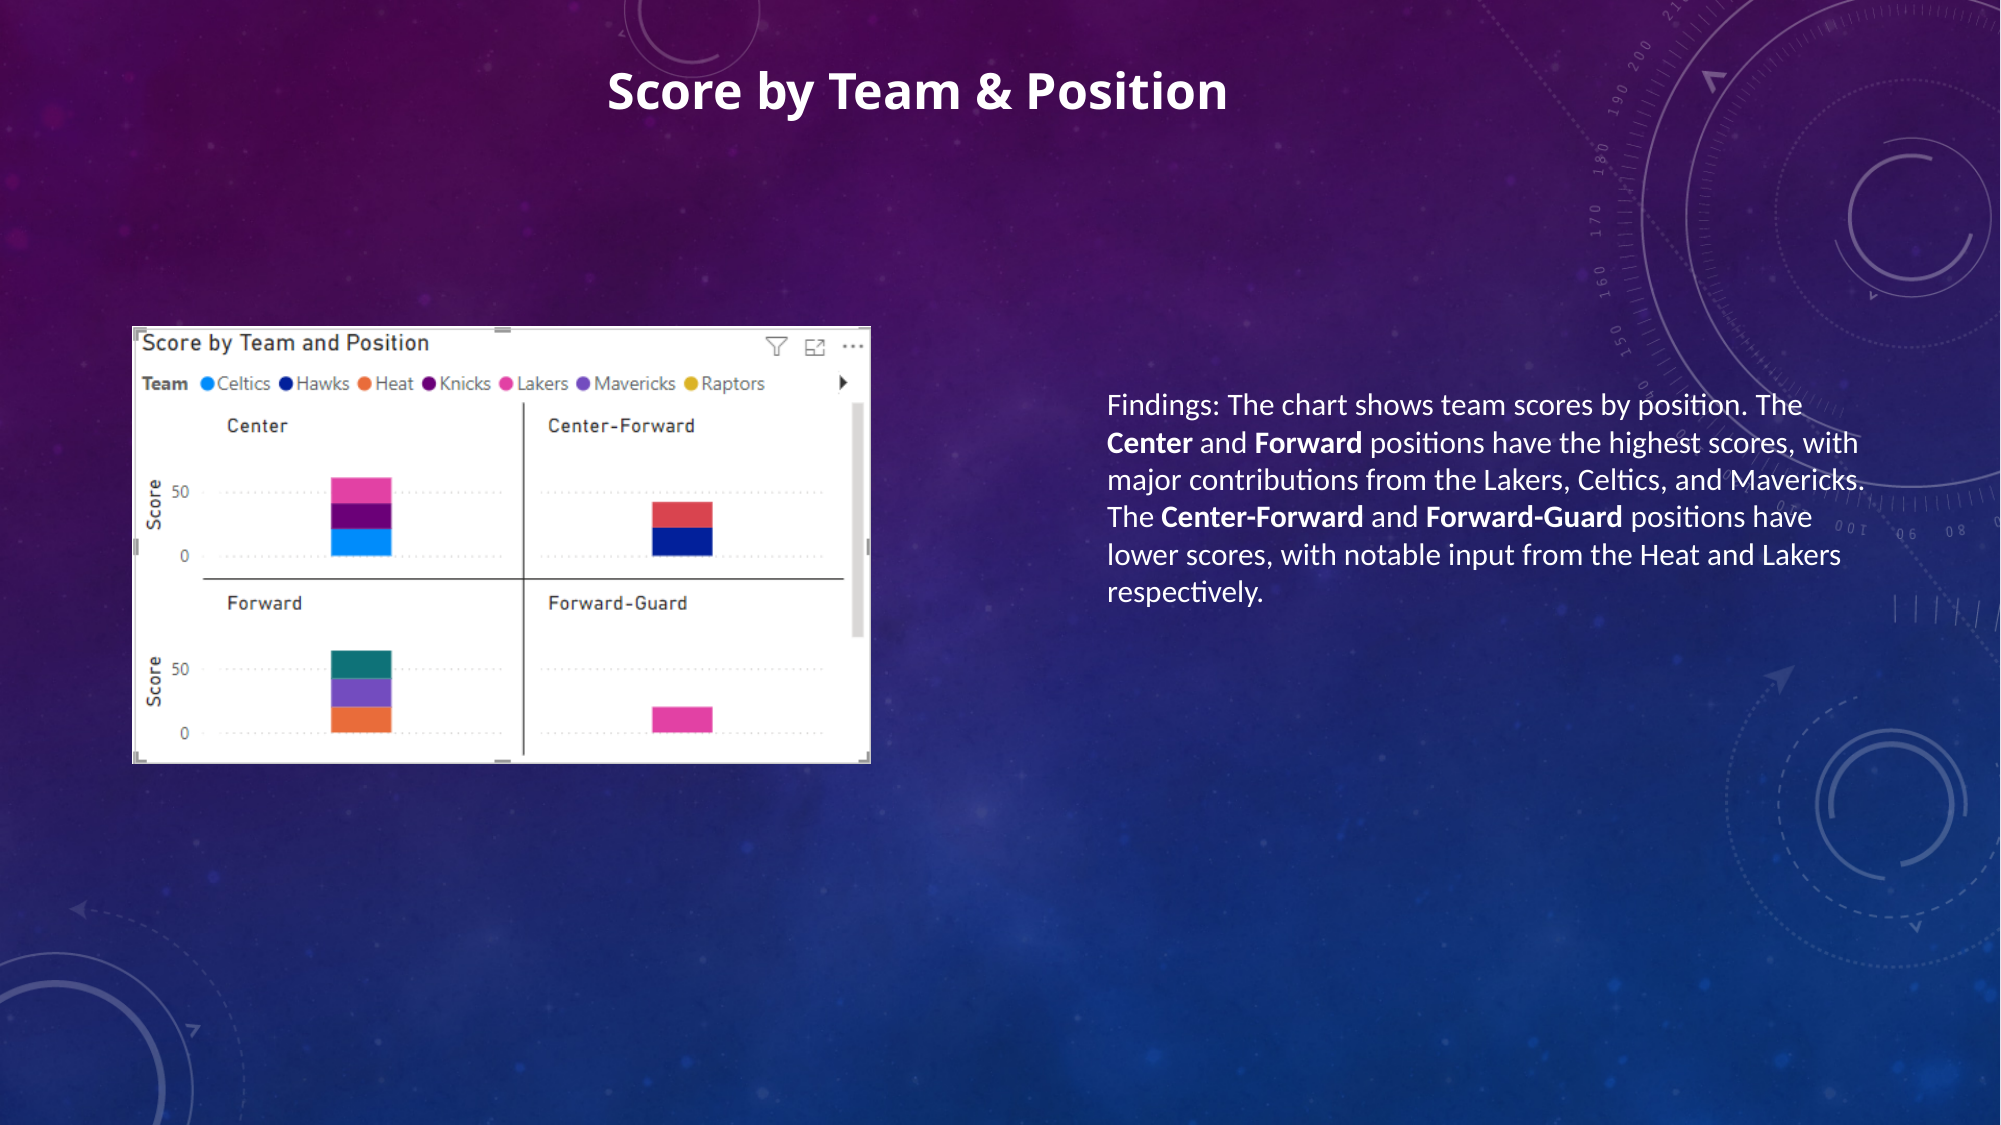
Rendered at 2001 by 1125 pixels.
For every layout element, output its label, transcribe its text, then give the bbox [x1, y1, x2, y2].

list Score by Team & Position [218, 51, 1619, 327]
picture [0, 0, 2001, 1125]
text_box Findings: The chart shows team scores by position. The Center and Forward positions have the highest scores, with major contributions from the Lakers, Celtics, and Mavericks. The Center-Forward and Forward-Guard positions have lower scores, with notable input from the Heat and Lakers respectively. [1091, 270, 1883, 855]
